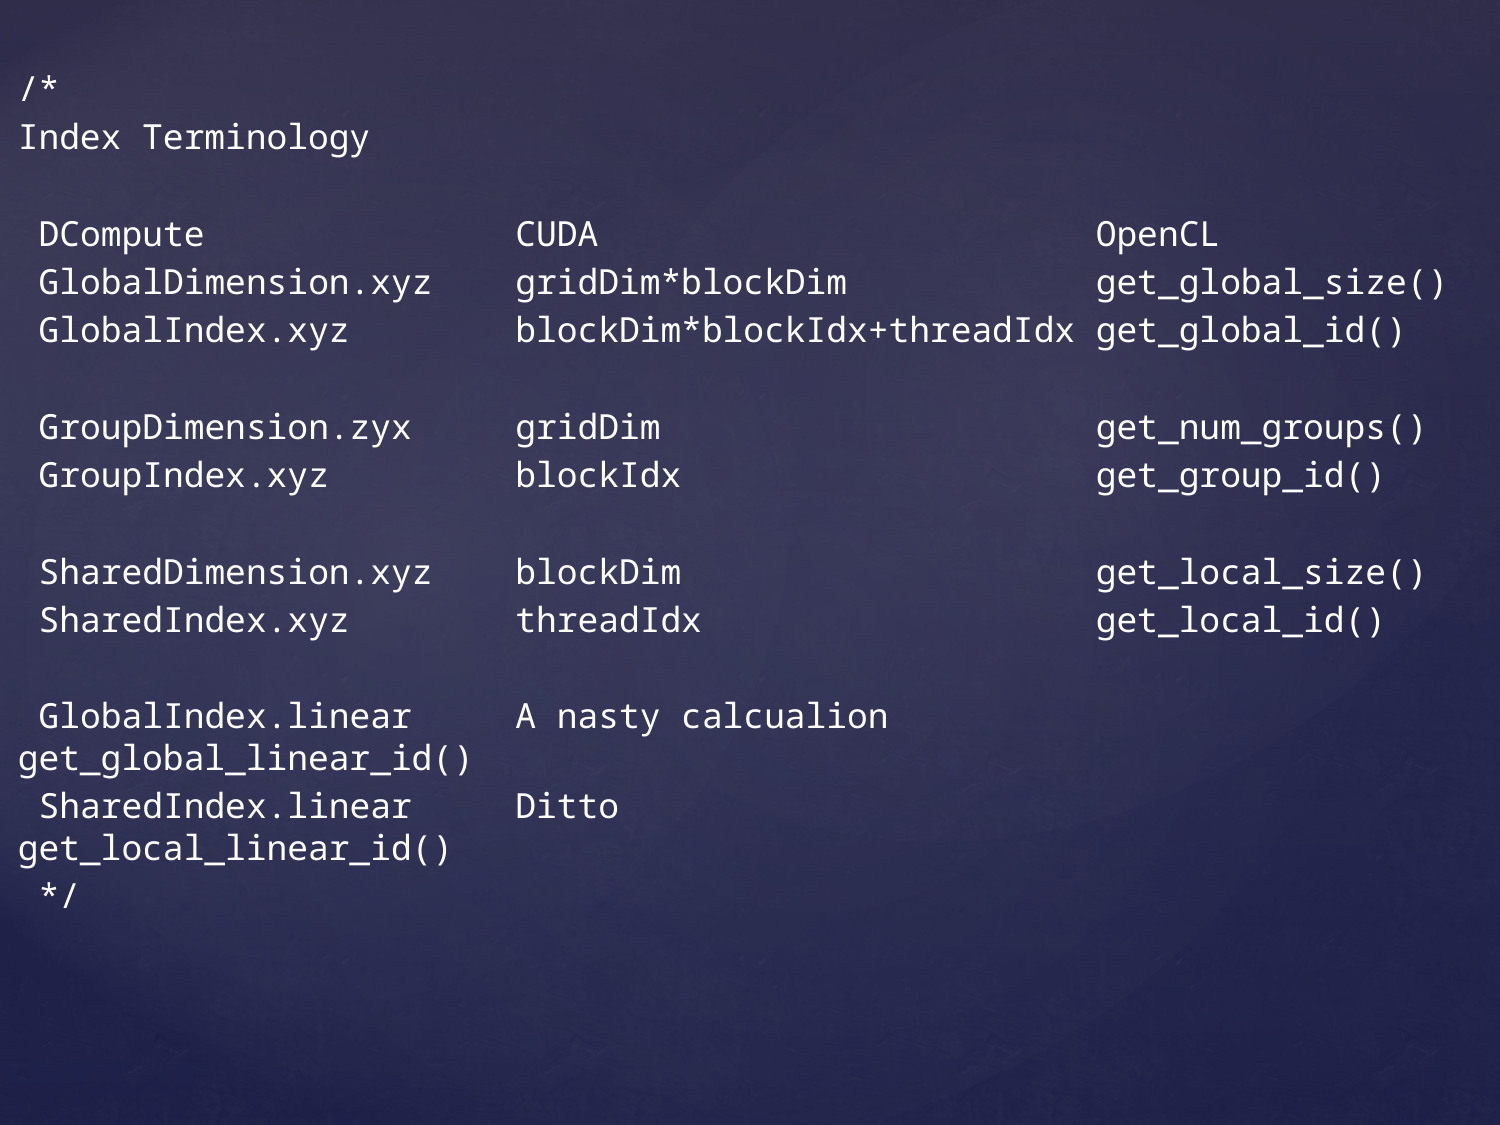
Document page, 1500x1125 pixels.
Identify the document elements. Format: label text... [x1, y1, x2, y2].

list /* Index Terminology DCompute CUDA OpenCL GlobalDimension.xyz gridDim*blockDim get_global_size() GlobalIndex.xyz blockDim*blockIdx+threadIdx get_global_id() GroupDimension.zyx gridDim get_num_groups() GroupIndex.xyz blockIdx get_group_id() SharedDimension.xyz blockDim get_local_size() SharedIndex.xyz threadIdx get_local_id() GlobalIndex.linear A nasty calcualion get_global_linear_id() SharedIndex.linear Ditto get_local_linear_id() */ [0, 52, 1500, 930]
